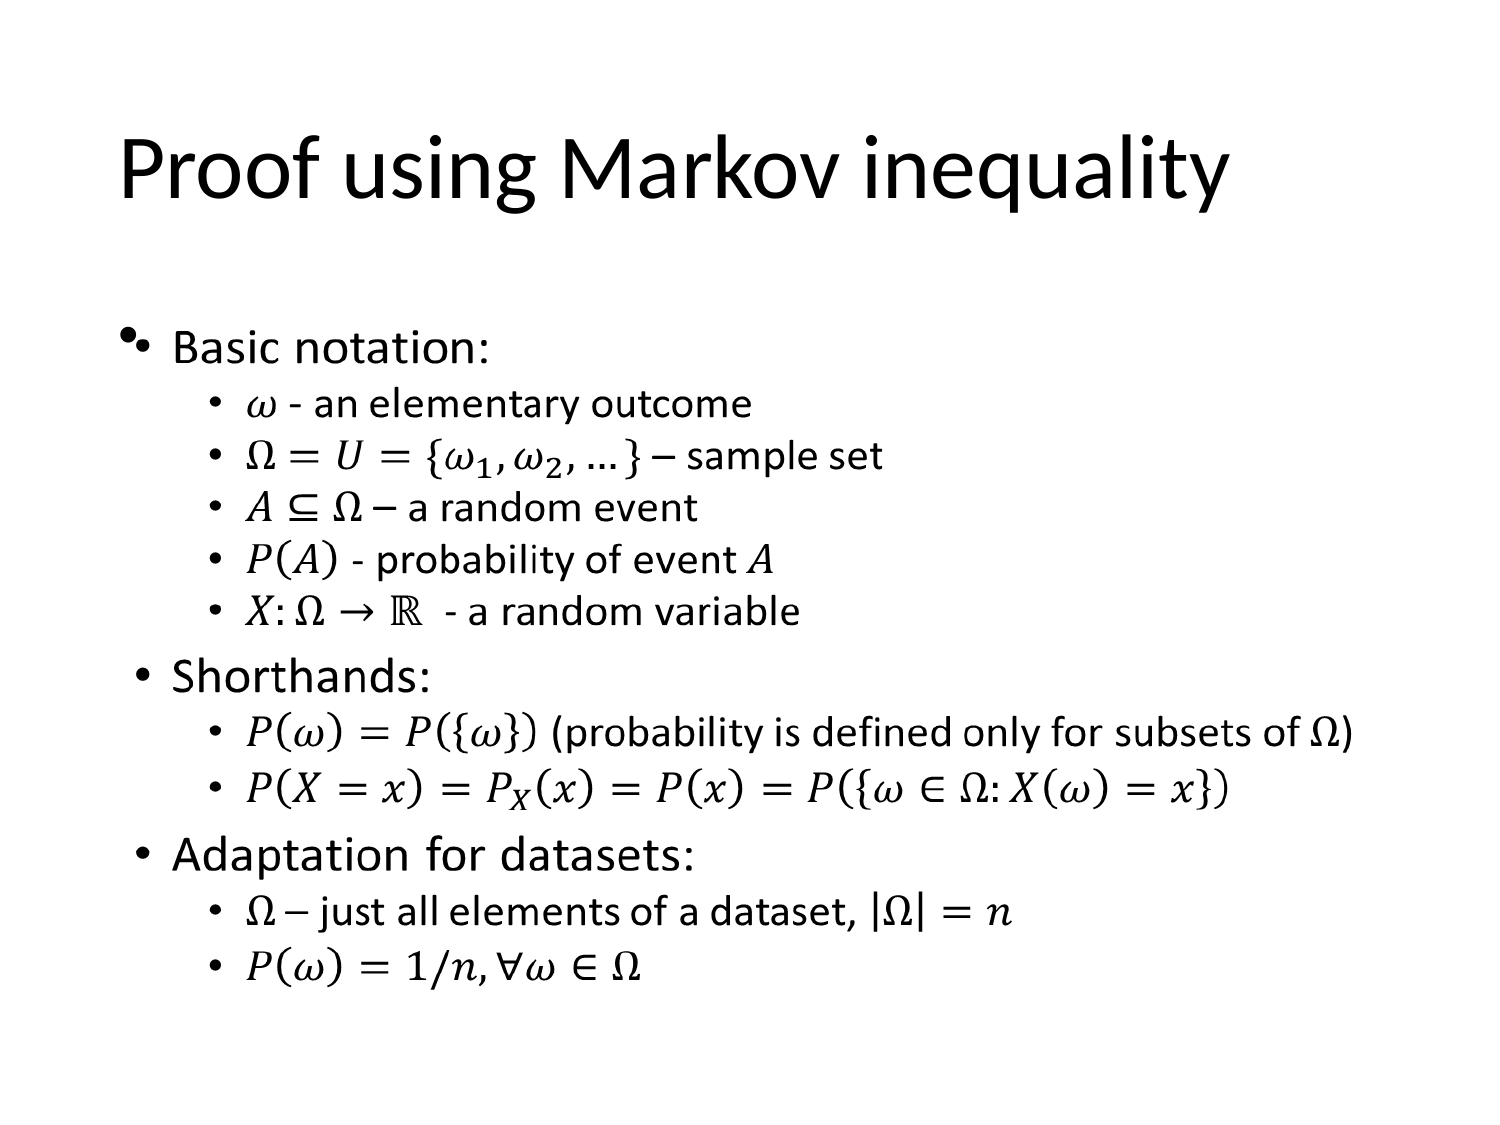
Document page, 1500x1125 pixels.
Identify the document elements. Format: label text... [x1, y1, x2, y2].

list [103, 299, 1397, 1014]
title Proof using Markov inequality [103, 59, 1397, 278]
